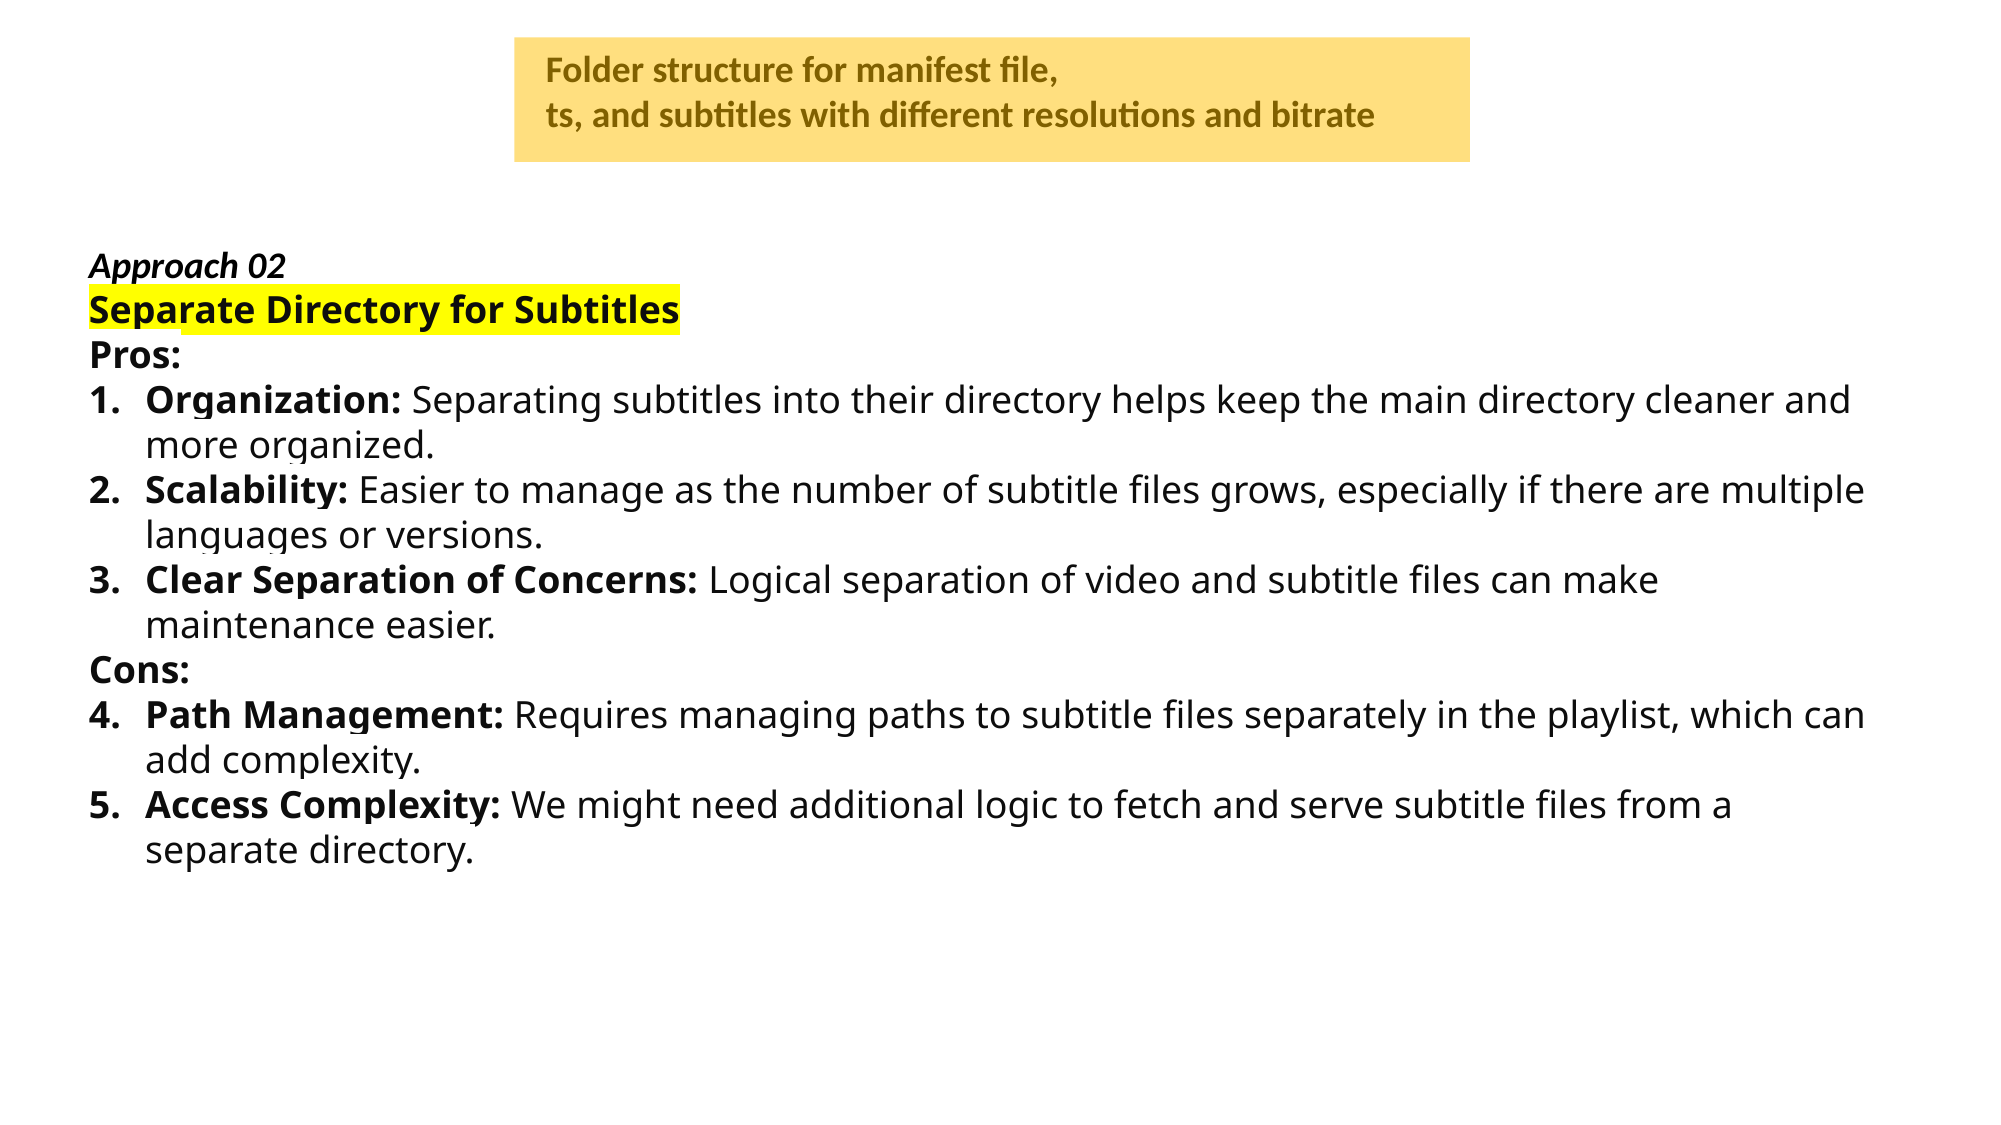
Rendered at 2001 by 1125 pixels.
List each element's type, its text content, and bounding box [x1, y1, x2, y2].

text_box [514, 37, 1470, 162]
text_box Approach 02 Separate Directory for Subtitles Pros: Organization: Separating subtitles into their directory helps keep the main directory cleaner and more organized. Scalability: Easier to manage as the number of subtitle files grows, especially if there are multiple languages or versions. Clear Separation of Concerns: Logical separation of video and subtitle files can make maintenance easier. Cons: Path Management: Requires managing paths to subtitle files separately in the playlist, which can add complexity. Access Complexity: We might need additional logic to fetch and serve subtitle files from a separate directory. [74, 233, 1898, 879]
